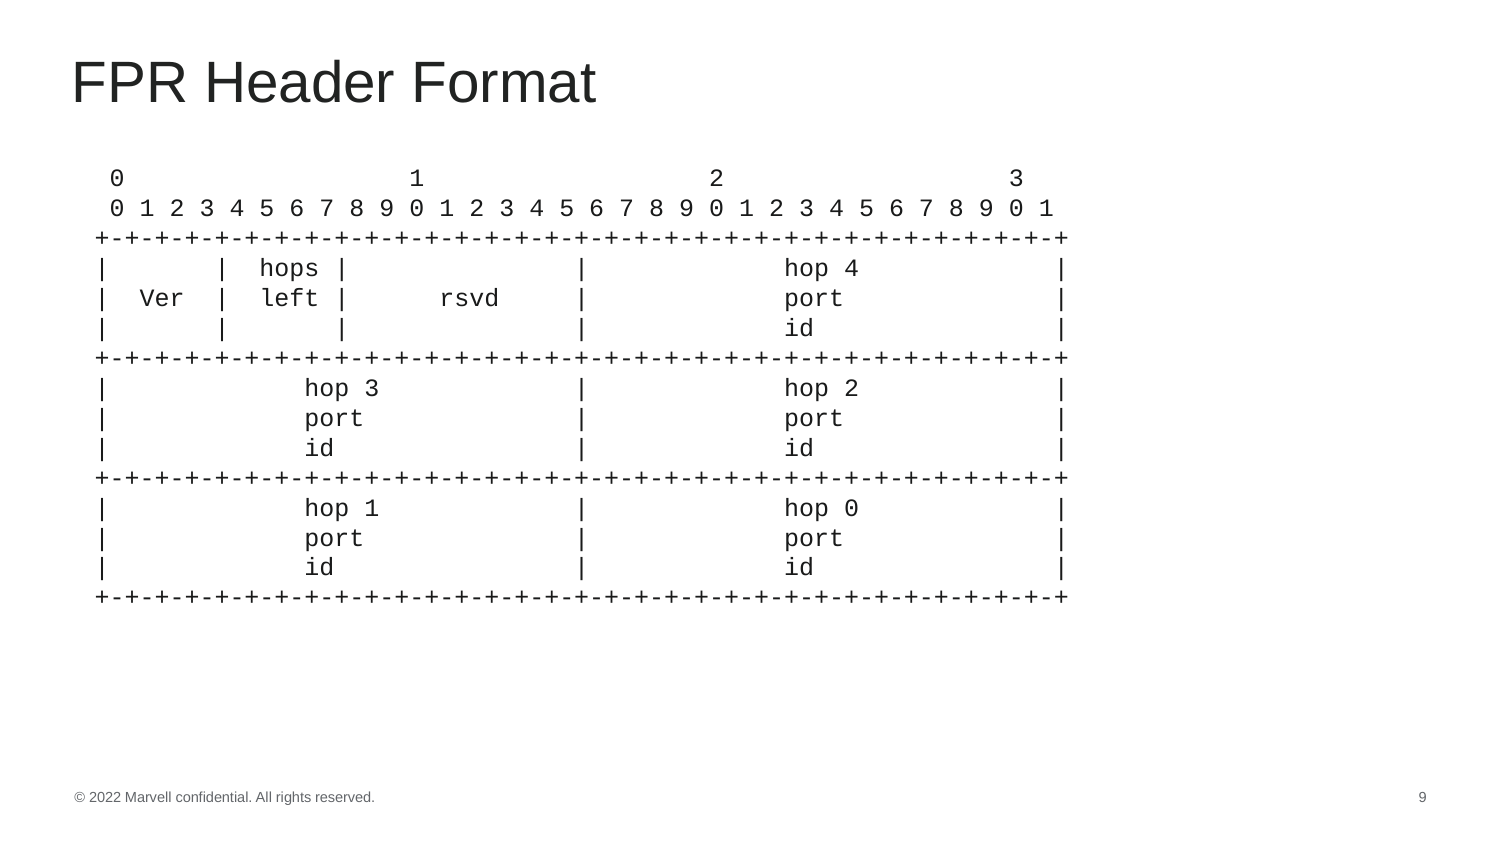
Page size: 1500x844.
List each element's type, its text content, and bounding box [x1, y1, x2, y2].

title FPR Header Format [56, 44, 1445, 180]
text_box 0 1 2 3 0 1 2 3 4 5 6 7 8 9 0 1 2 3 4 5 6 7 8 9 0 1 2 3 4 5 6 7 8 9 0 1 +-+-+-+-+-+-+-+-+-+-+-+-+-+-+-+-+-+-+-+-+-+-+-+-+-+-+-+-+-+-+-+-+ | | hops | | hop 4 | | Ver | left | rsvd | port | | | | | id | +-+-+-+-+-+-+-+-+-+-+-+-+-+-+-+-+-+-+-+-+-+-+-+-+-+-+-+-+-+-+-+-+ | hop 3 | hop 2 | | port | port | | id | id | +-+-+-+-+-+-+-+-+-+-+-+-+-+-+-+-+-+-+-+-+-+-+-+-+-+-+-+-+-+-+-+-+ | hop 1 | hop 0 | | port | port | | id | id | +-+-+-+-+-+-+-+-+-+-+-+-+-+-+-+-+-+-+-+-+-+-+-+-+-+-+-+-+-+-+-+-+ [34, 154, 1166, 790]
